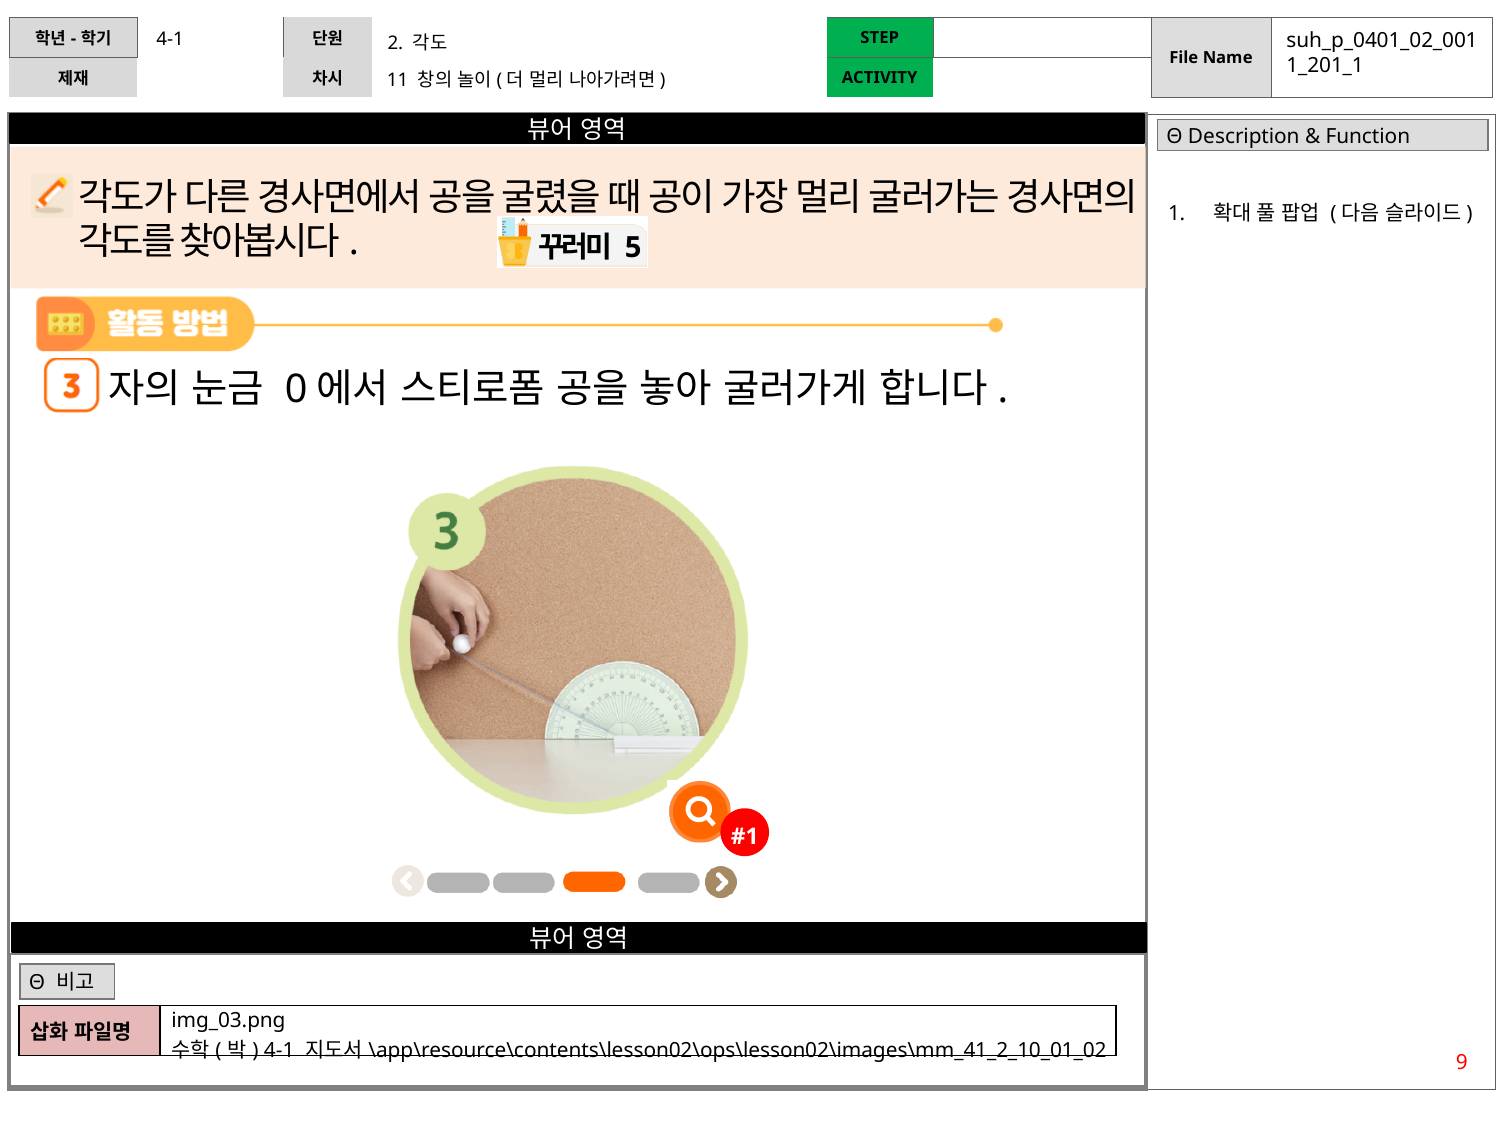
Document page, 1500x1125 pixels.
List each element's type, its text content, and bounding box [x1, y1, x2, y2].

picture [561, 869, 627, 895]
picture [379, 461, 755, 844]
text_box 11 창의 놀이(더 멀리 나아가려면) [372, 60, 821, 96]
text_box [390, 863, 738, 899]
text_box #1 [725, 810, 772, 859]
table_header 삽화 파일명 [20, 1006, 159, 1055]
text_box [1145, 160, 1153, 326]
text_box 확대 풀 팝업 (다음 슬라이드) [1153, 160, 1500, 326]
text_box suh_p_0401_02_0011_201_1 [1271, 18, 1500, 84]
picture [34, 292, 1013, 416]
table_header Θ Description & Function [1158, 120, 1487, 150]
text_box 자의 눈금 0에서 스티로폼 공을 놓아 굴러가게 합니다. [106, 355, 1105, 418]
picture [31, 173, 73, 218]
text_box 2. 각도 [372, 23, 828, 48]
text_box 4-1 [141, 18, 284, 55]
text_box [9, 145, 1148, 290]
text_box 꾸러미 5 [651, 220, 660, 271]
picture [497, 216, 648, 269]
table_header img_03.png 수학(박) 4-1 지도서\app\resource\contents\lesson02\ops\lesson02\images\mm_41_2_10_01_02 [161, 1006, 1115, 1055]
text_box 각도가 다른 경사면에서 공을 굴렸을 때 공이 가장 멀리 굴러가는 경사면의 각도를 찾아봅시다. [63, 165, 1150, 270]
